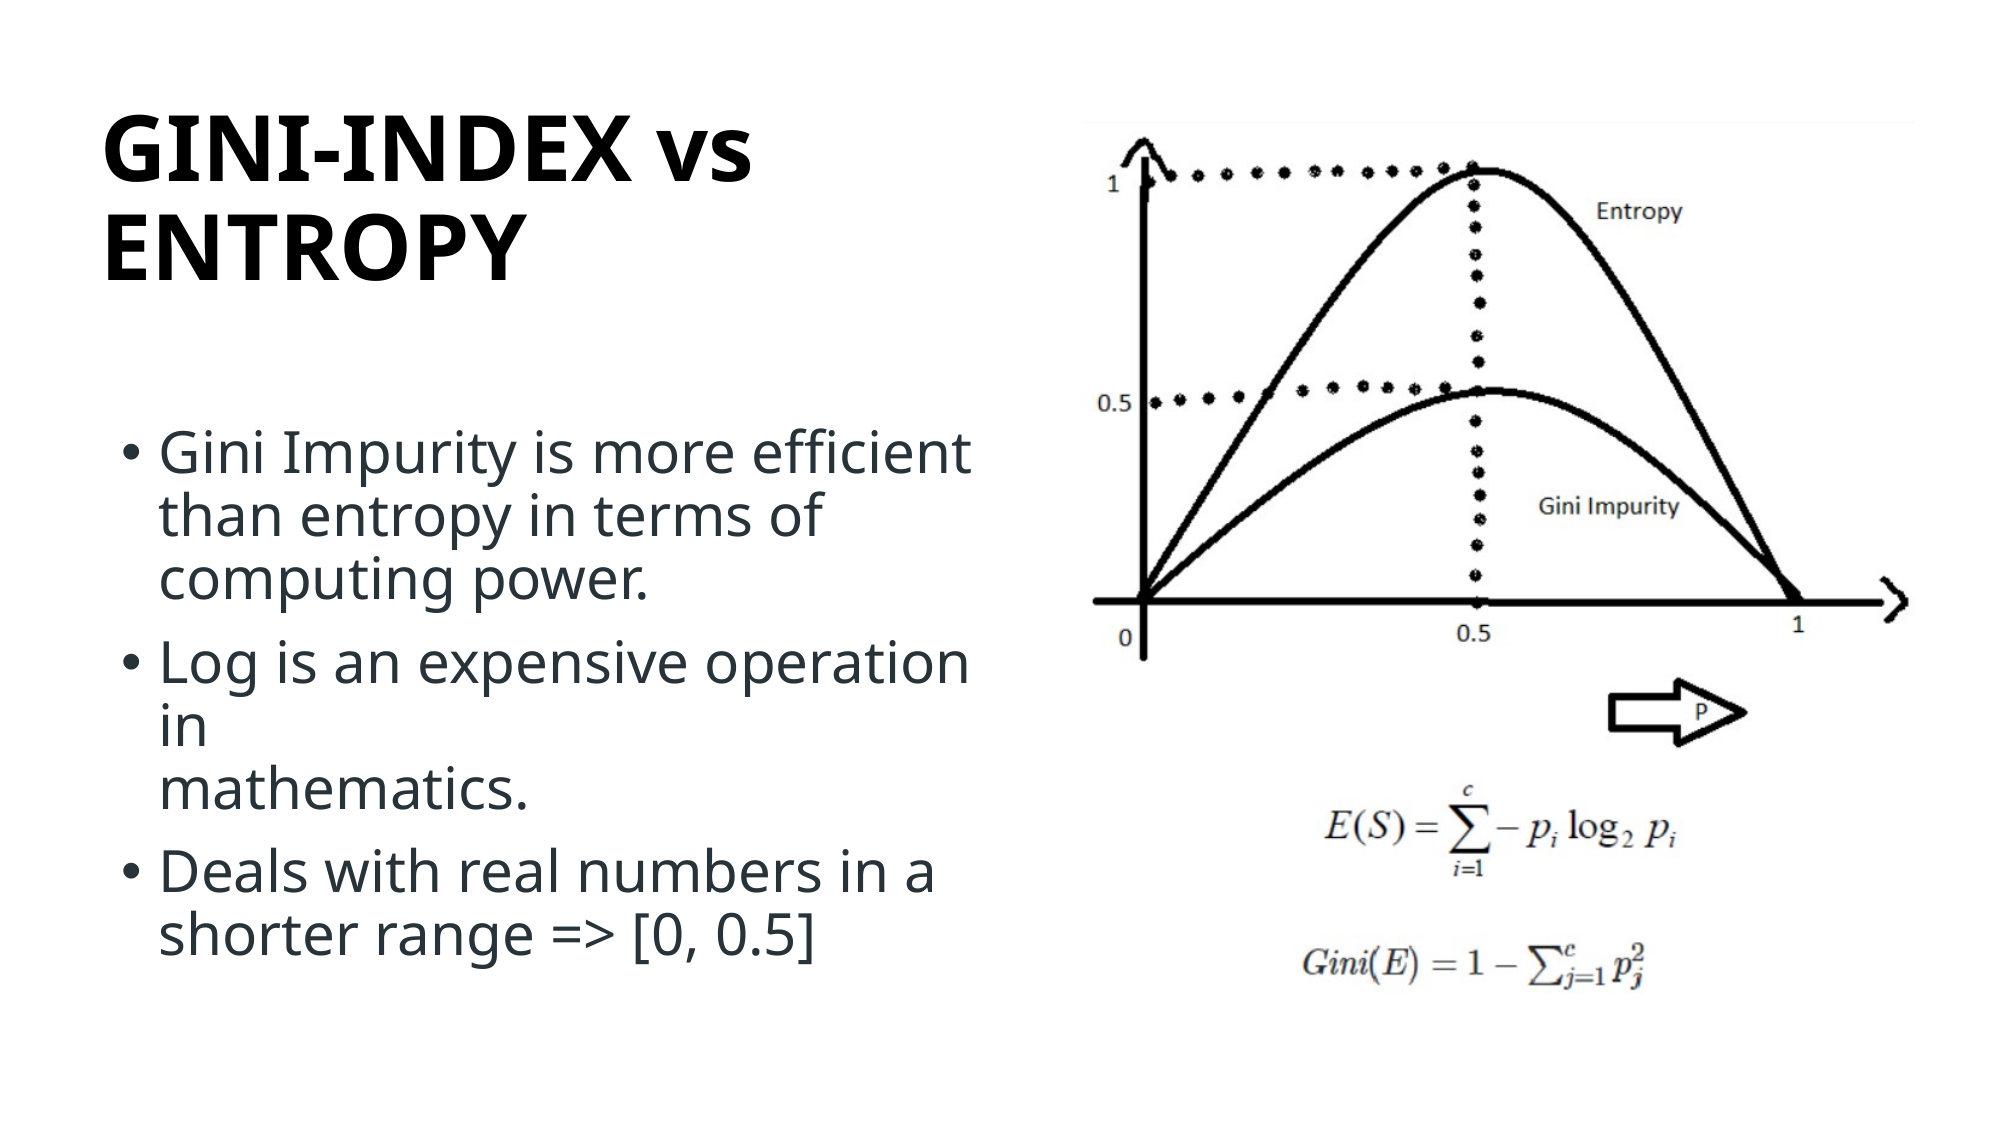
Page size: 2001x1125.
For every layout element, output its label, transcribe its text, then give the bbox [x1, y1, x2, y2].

list Gini Impurity is more efficient than entropy in terms of computing power. Log is an expensive operation in mathematics. Deals with real numbers in a shorter range => [0, 0.5] [106, 415, 1052, 1014]
title GINI-INDEX vs ENTROPY [85, 59, 1052, 343]
picture [1082, 121, 1915, 1004]
